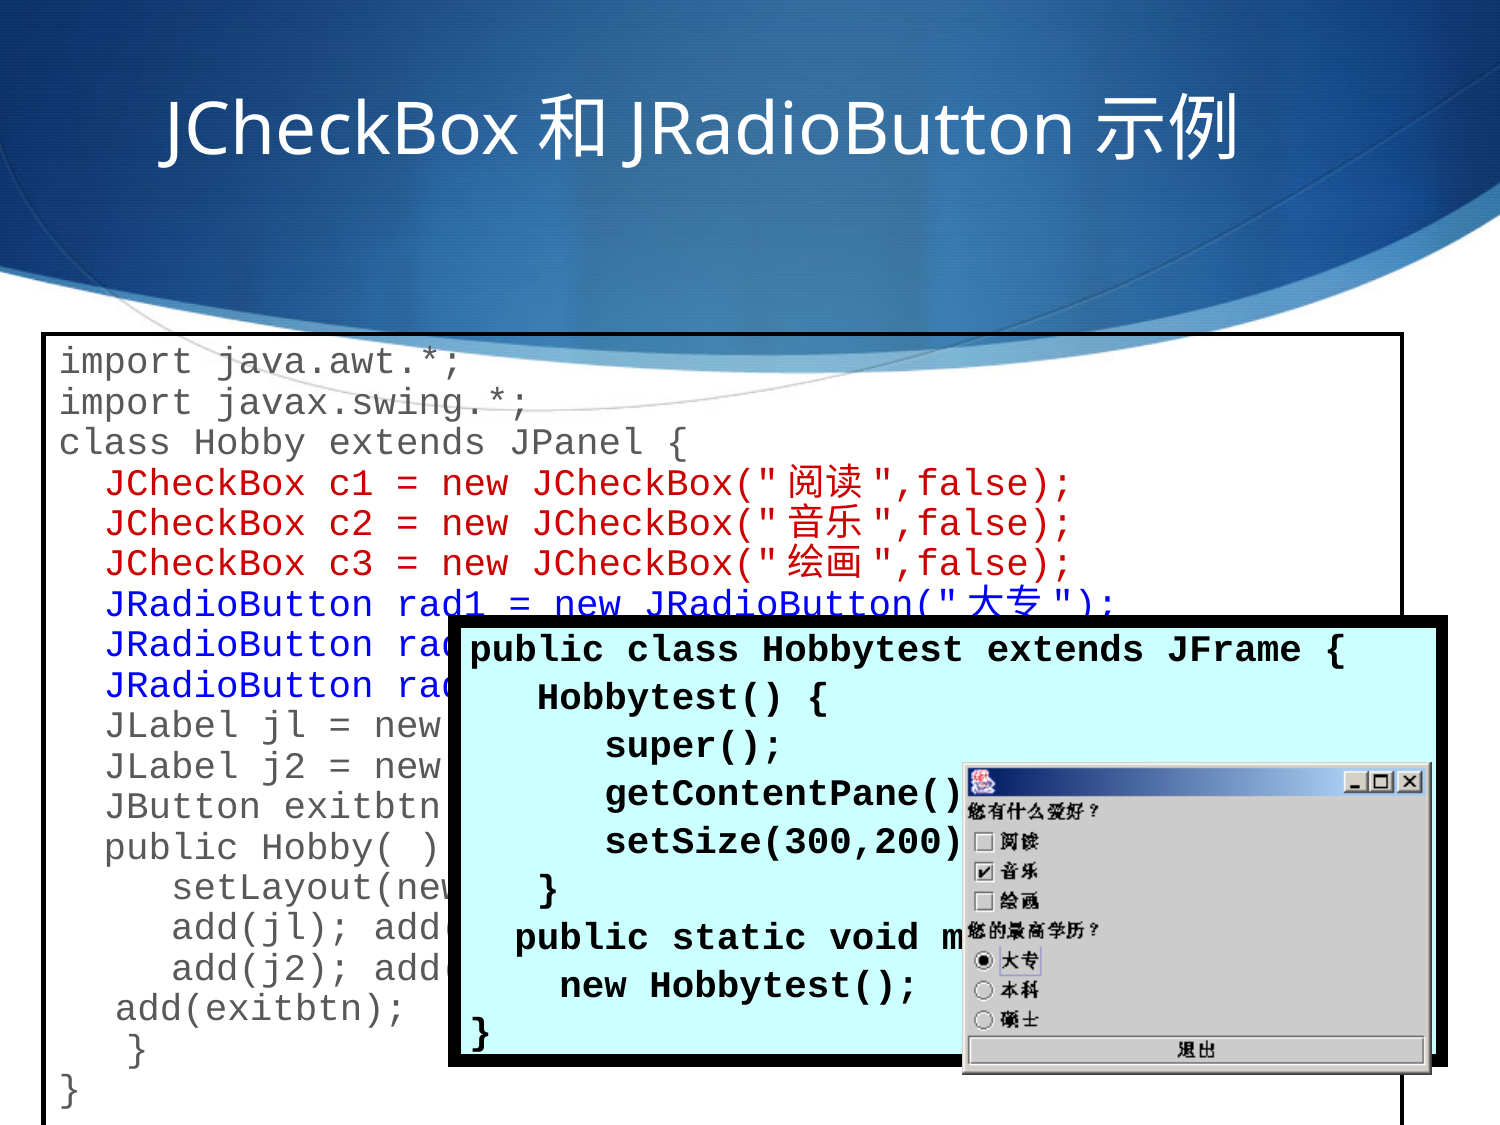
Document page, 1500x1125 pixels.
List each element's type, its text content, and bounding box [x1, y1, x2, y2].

picture [0, 0, 1500, 1125]
text_box public class Hobbytest extends JFrame { Hobbytest() { super(); getContentPane().add(new Hobby()); setSize(300,200); setVisible(true); } public static void main(String args[]) { new Hobbytest(); } } [454, 621, 1443, 1061]
title JCheckBox和JRadioButton示例 [88, 66, 1317, 185]
list import java.awt.*; import javax.swing.*; class Hobby extends JPanel { JCheckBox c1 = new JCheckBox("阅读",false); JCheckBox c2 = new JCheckBox("音乐",false); JCheckBox c3 = new JCheckBox("绘画",false); JRadioButton rad1 = new JRadioButton("大专"); JRadioButton rad2 = new JRadioButton("本科"); JRadioButton rad3 = new JRadioButton("硕士"); JLabel jl = new JLabel("您有什么爱好？" ); JLabel j2 = new JLabel("您的最高学历？" ); JButton exitbtn = new JButton("退出"); public Hobby( ) { setLayout(new GridLayout(9,1)); add(jl); add(c1); add(c2); add(c3); add(j2); add(rad1); add(rad2); add(rad3); add(exitbtn); } } [43, 333, 1402, 1125]
